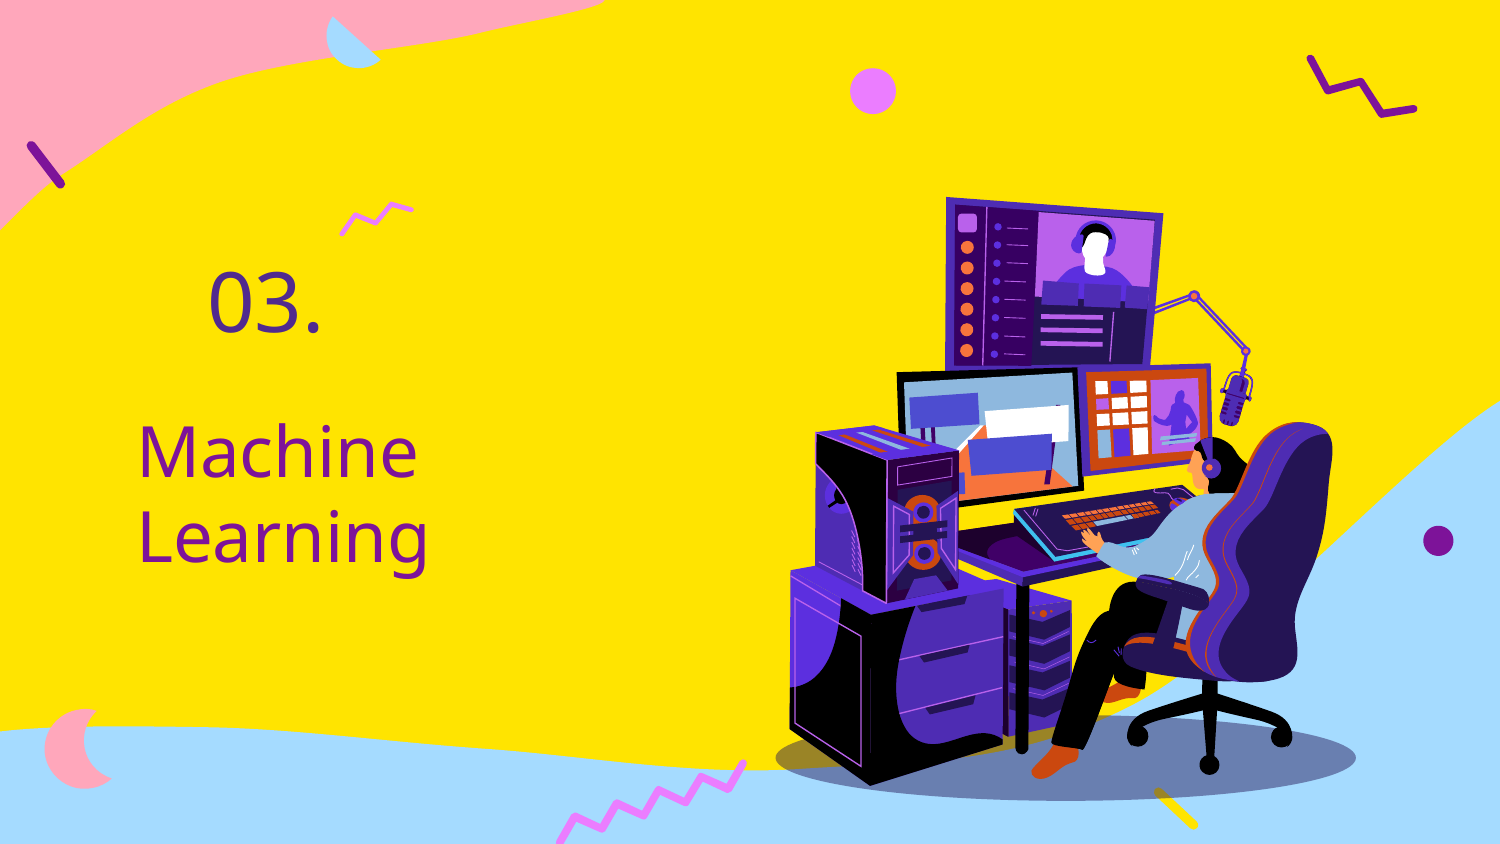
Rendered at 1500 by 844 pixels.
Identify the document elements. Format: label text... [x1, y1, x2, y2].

title Machine Learning [121, 363, 770, 621]
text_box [775, 196, 1357, 802]
text_box [339, 201, 414, 237]
title 03. [90, 230, 442, 369]
